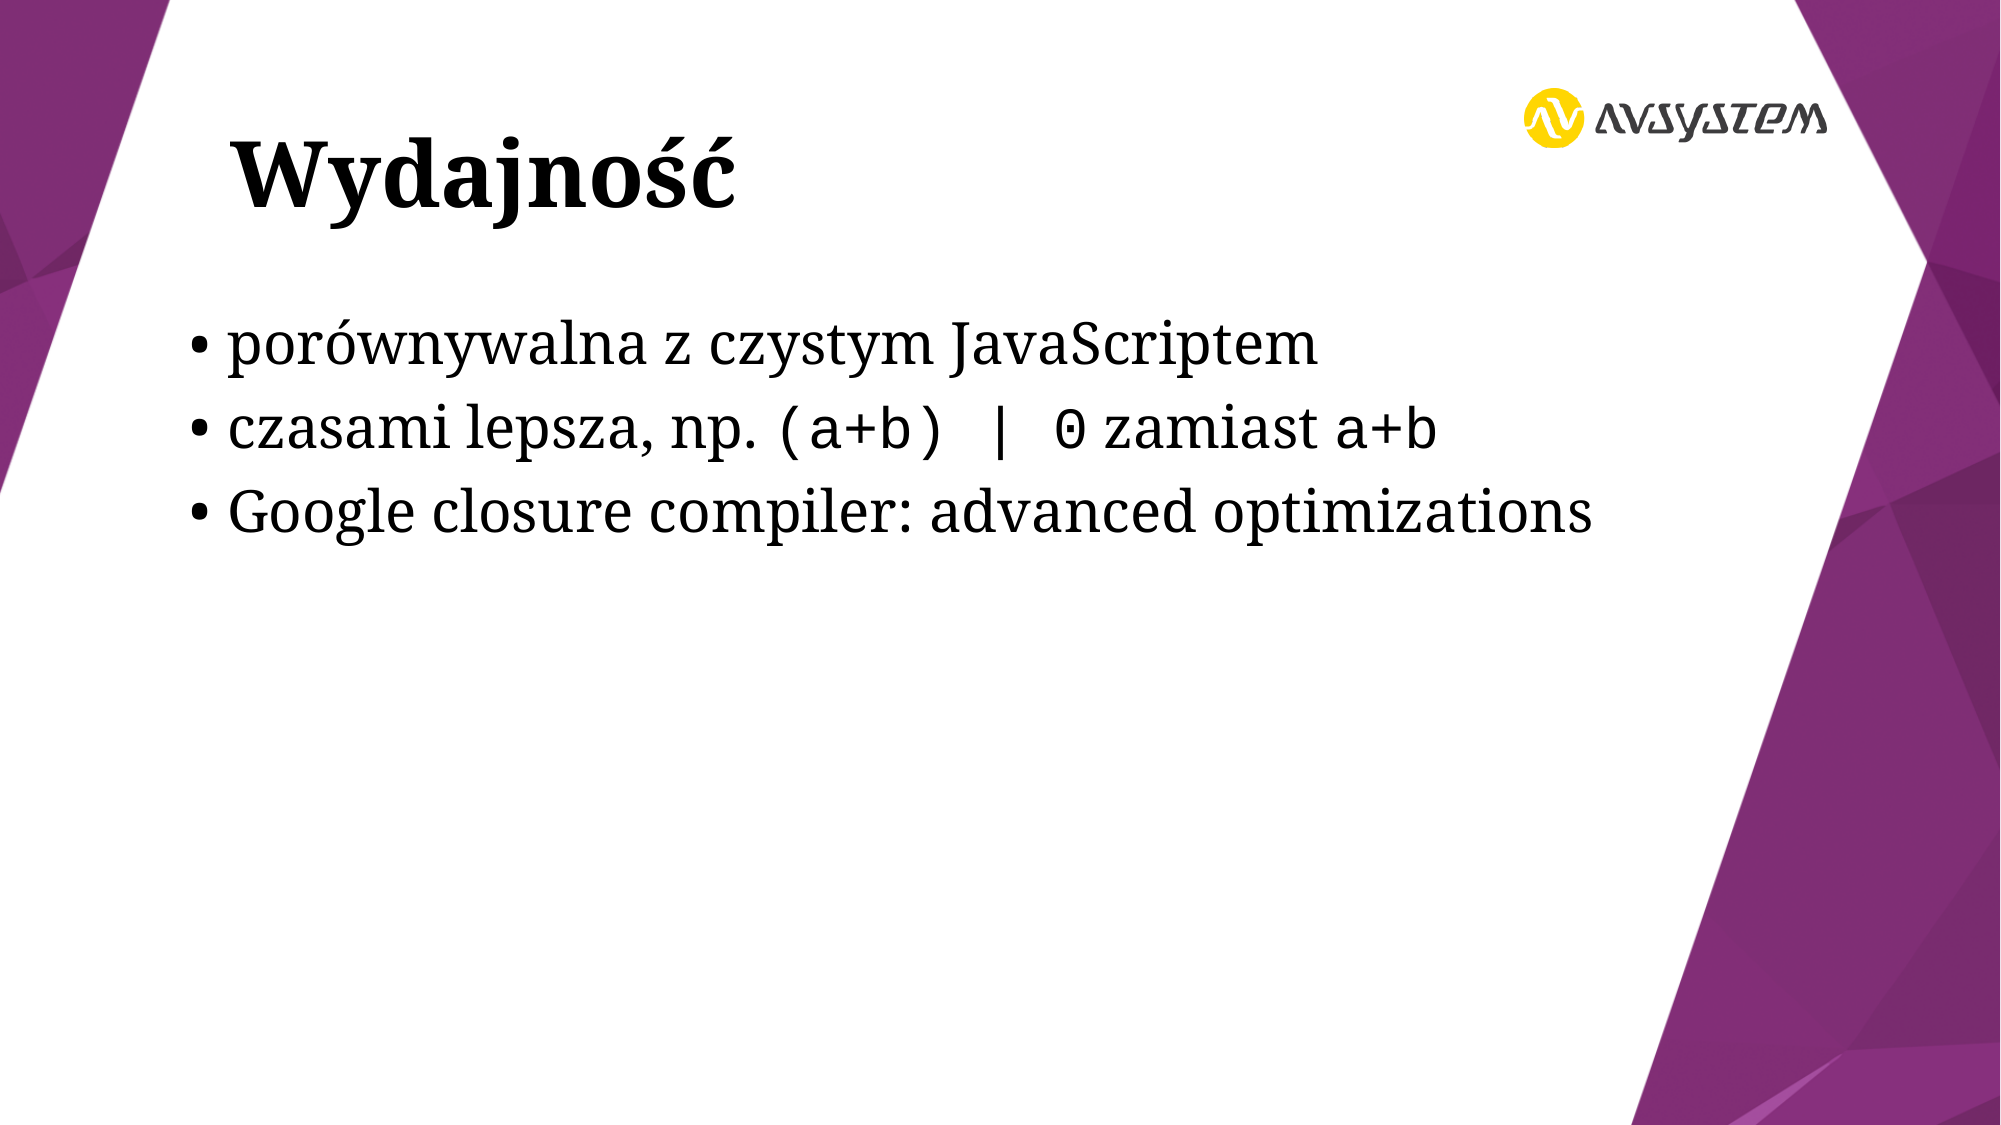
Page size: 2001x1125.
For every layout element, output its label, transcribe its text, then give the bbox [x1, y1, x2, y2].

title Wydajność [215, 68, 1941, 287]
picture [0, 0, 2001, 1125]
list porównywalna z czystym JavaScriptem czasami lepsza, np. (a+b) | 0 zamiast a+b Google closure compiler: advanced optimizations [137, 299, 1863, 1014]
